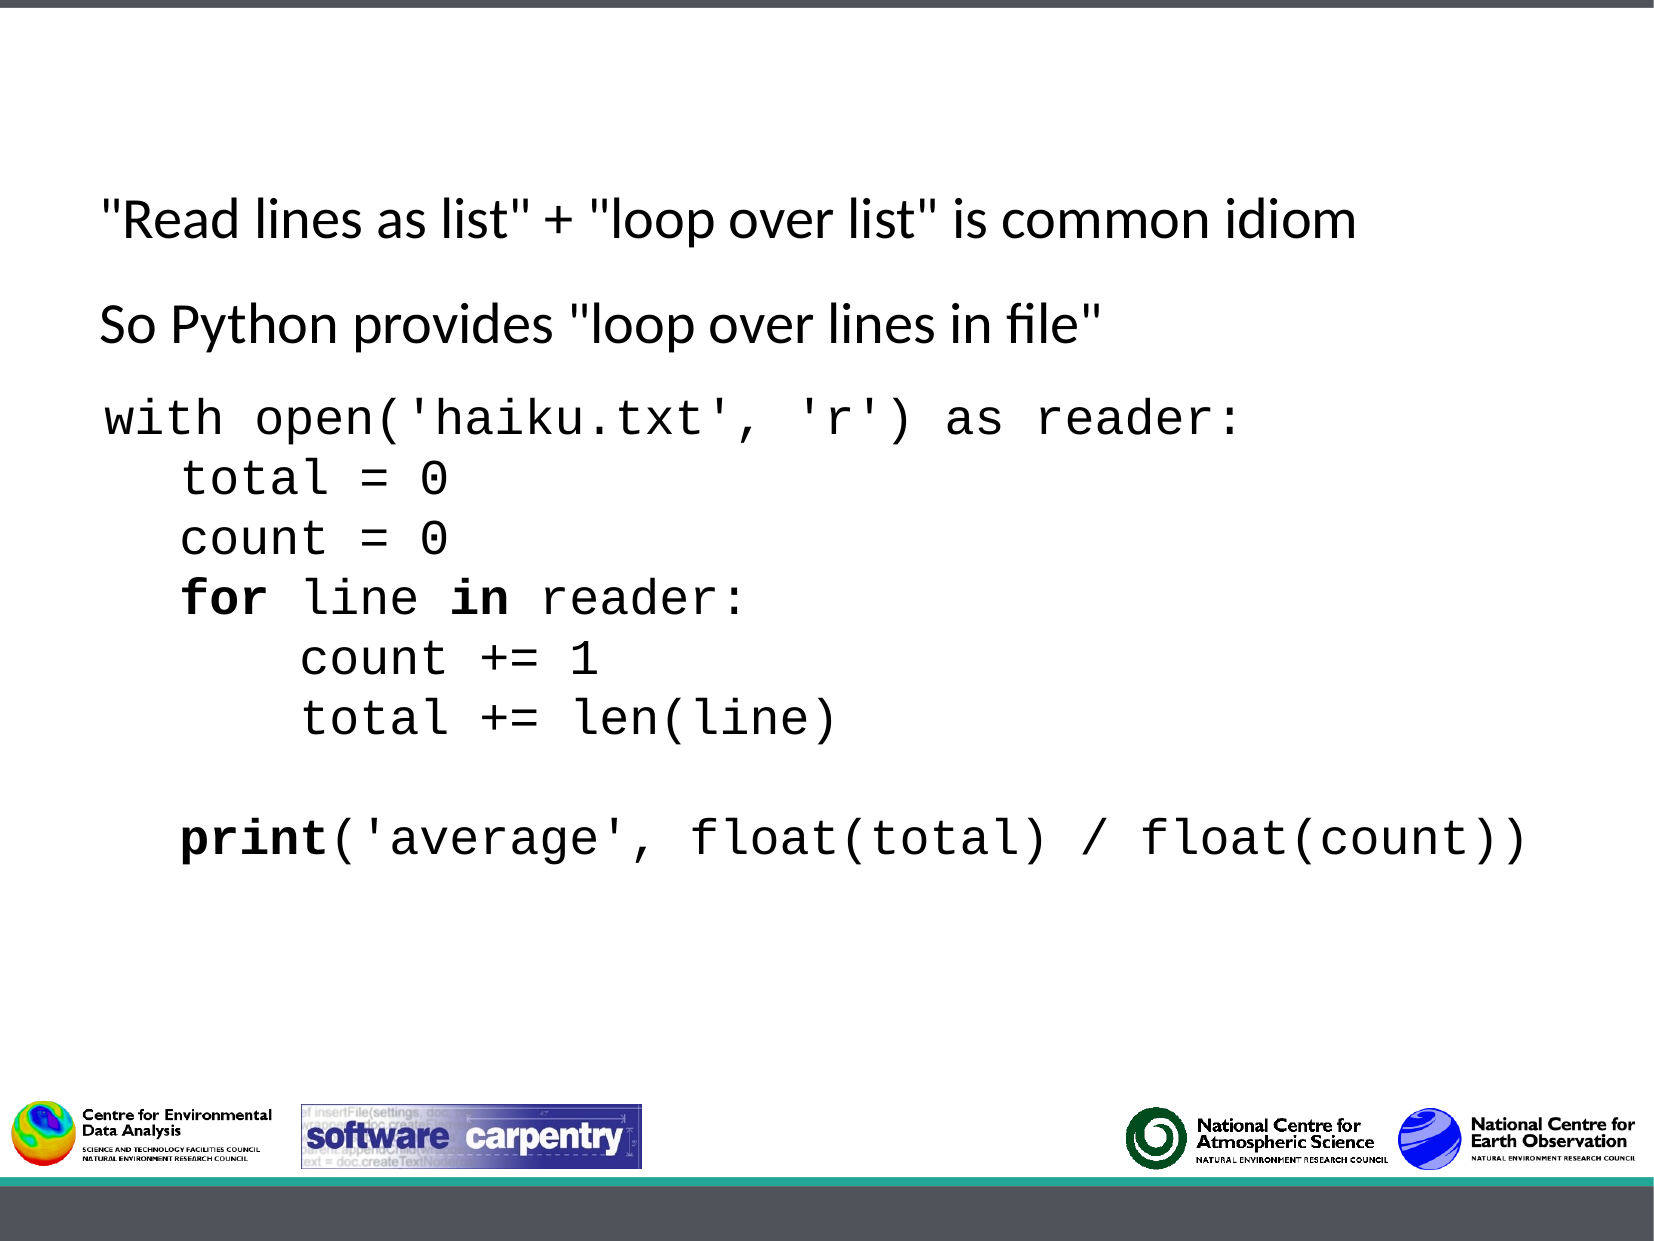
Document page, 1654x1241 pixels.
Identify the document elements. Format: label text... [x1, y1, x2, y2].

picture [0, 0, 1654, 1241]
text_box "Read lines as list" + "loop over list" is common idiom So Python provides "loop over lines in file" [85, 137, 1524, 363]
text_box with open('haiku.txt', 'r') as reader: total = 0 count = 0 for line in reader: count += 1 total += len(line) print('average', float(total) / float(count)) [89, 376, 1512, 942]
